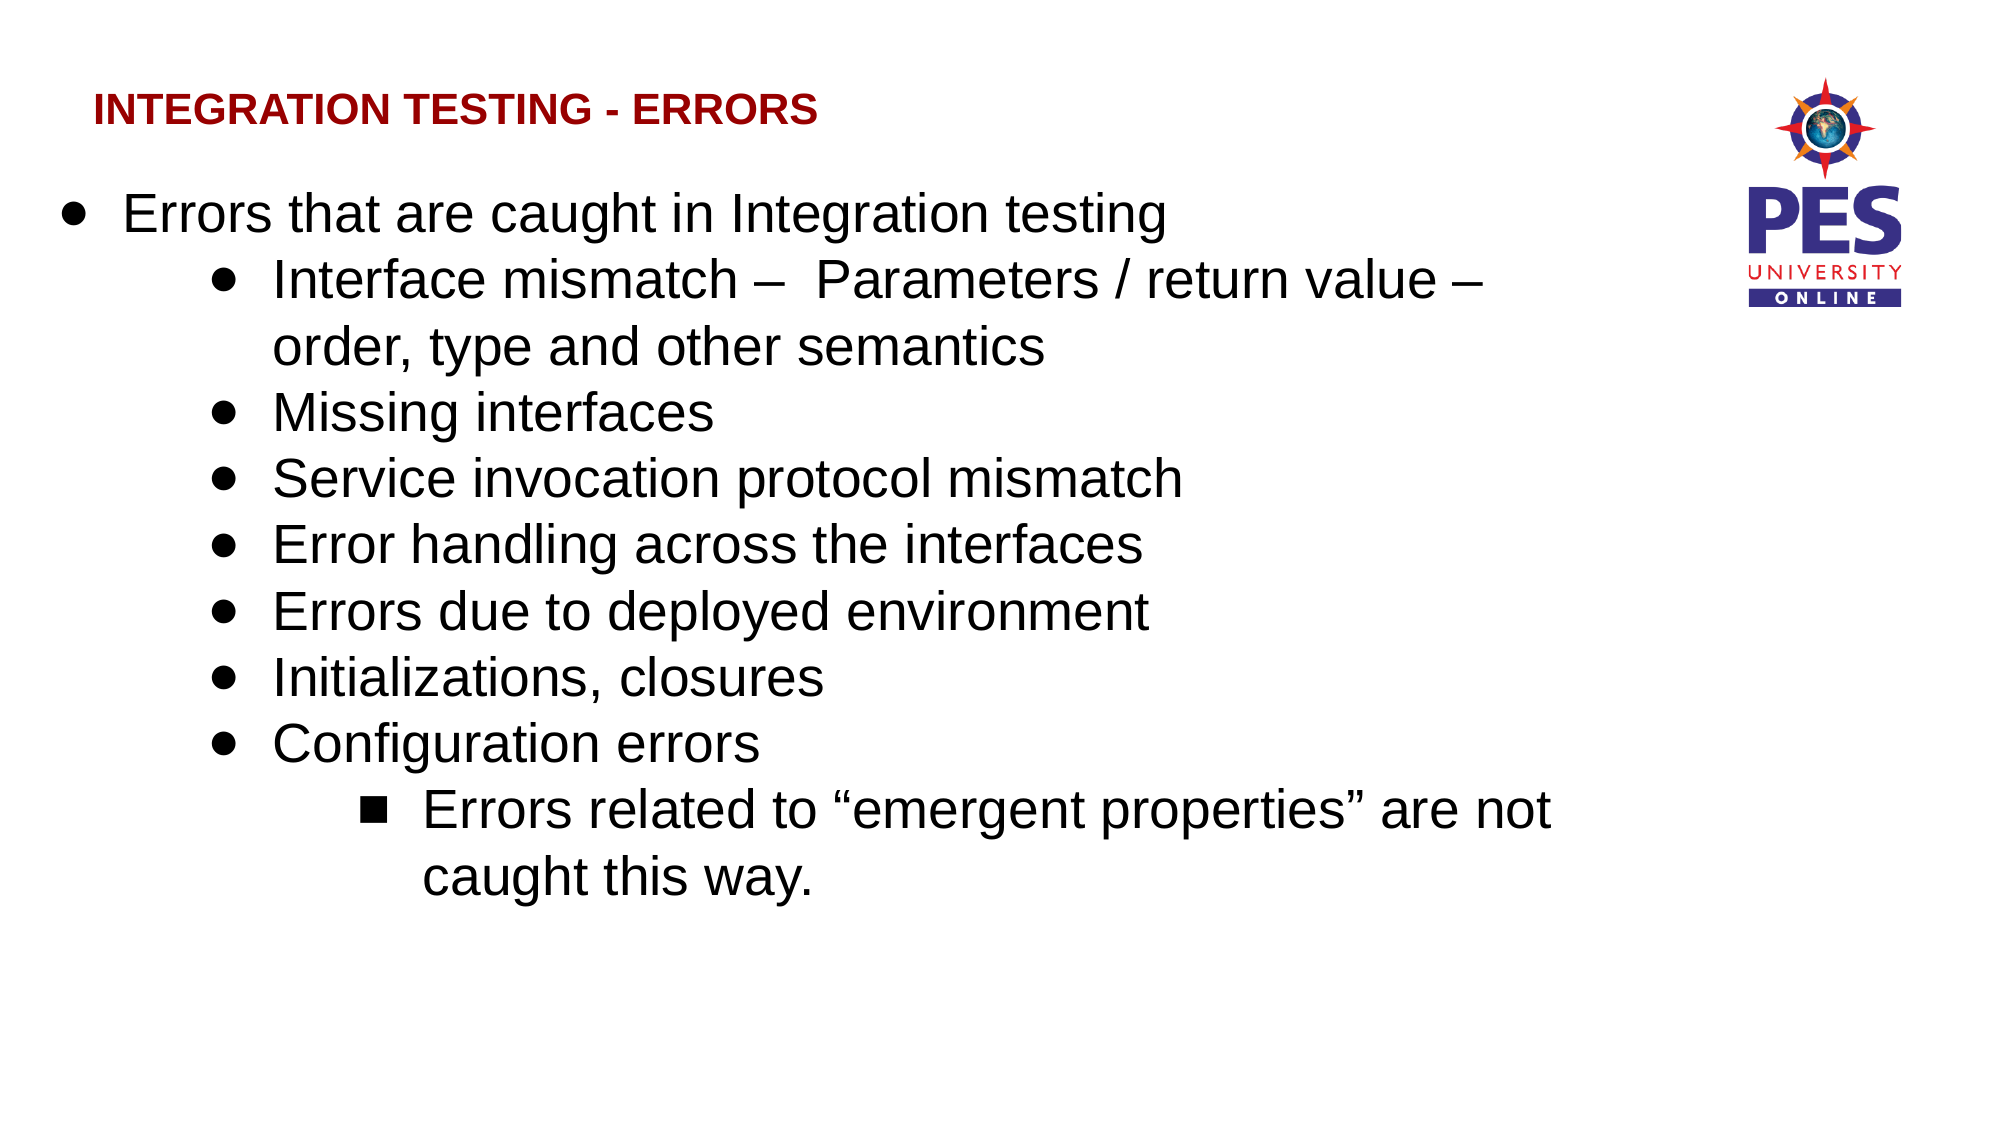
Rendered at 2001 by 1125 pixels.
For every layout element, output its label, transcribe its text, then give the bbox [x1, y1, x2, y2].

text_box INTEGRATION TESTING - ERRORS [65, 65, 1191, 149]
text_box Errors that are caught in Integration testing Interface mismatch – Parameters / return value – order, type and other semantics Missing interfaces Service invocation protocol mismatch Error handling across the interfaces Errors due to deployed environment Initializations, closures Configuration errors Errors related to “emergent properties” are not caught this way. [32, 162, 1613, 984]
picture [1748, 77, 1902, 307]
